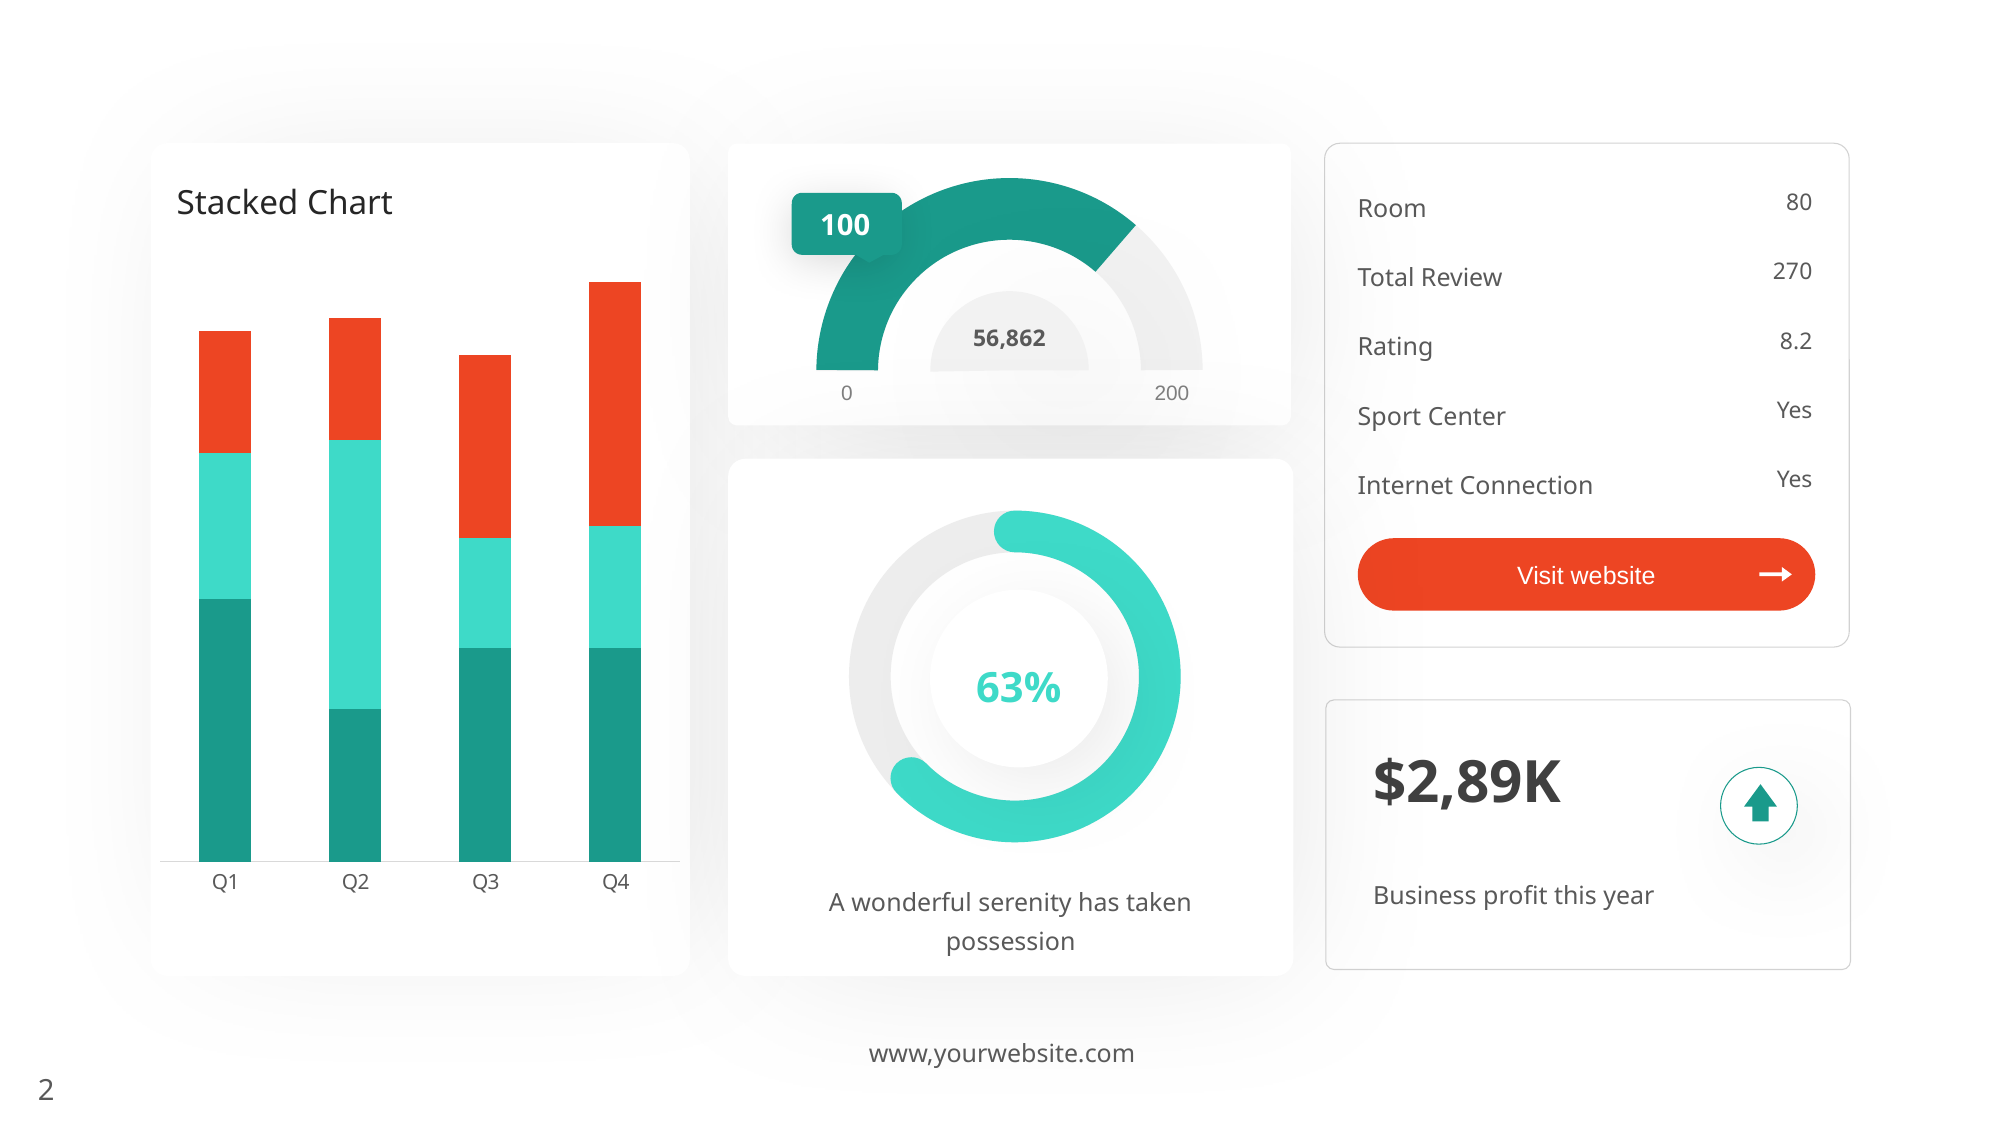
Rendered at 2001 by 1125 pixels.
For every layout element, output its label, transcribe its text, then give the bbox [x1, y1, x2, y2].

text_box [1325, 699, 1851, 970]
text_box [728, 143, 1291, 458]
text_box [1324, 143, 1850, 648]
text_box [728, 458, 1294, 976]
text_box www,yourwebsite.com [819, 1030, 1186, 1076]
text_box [137, 143, 703, 976]
